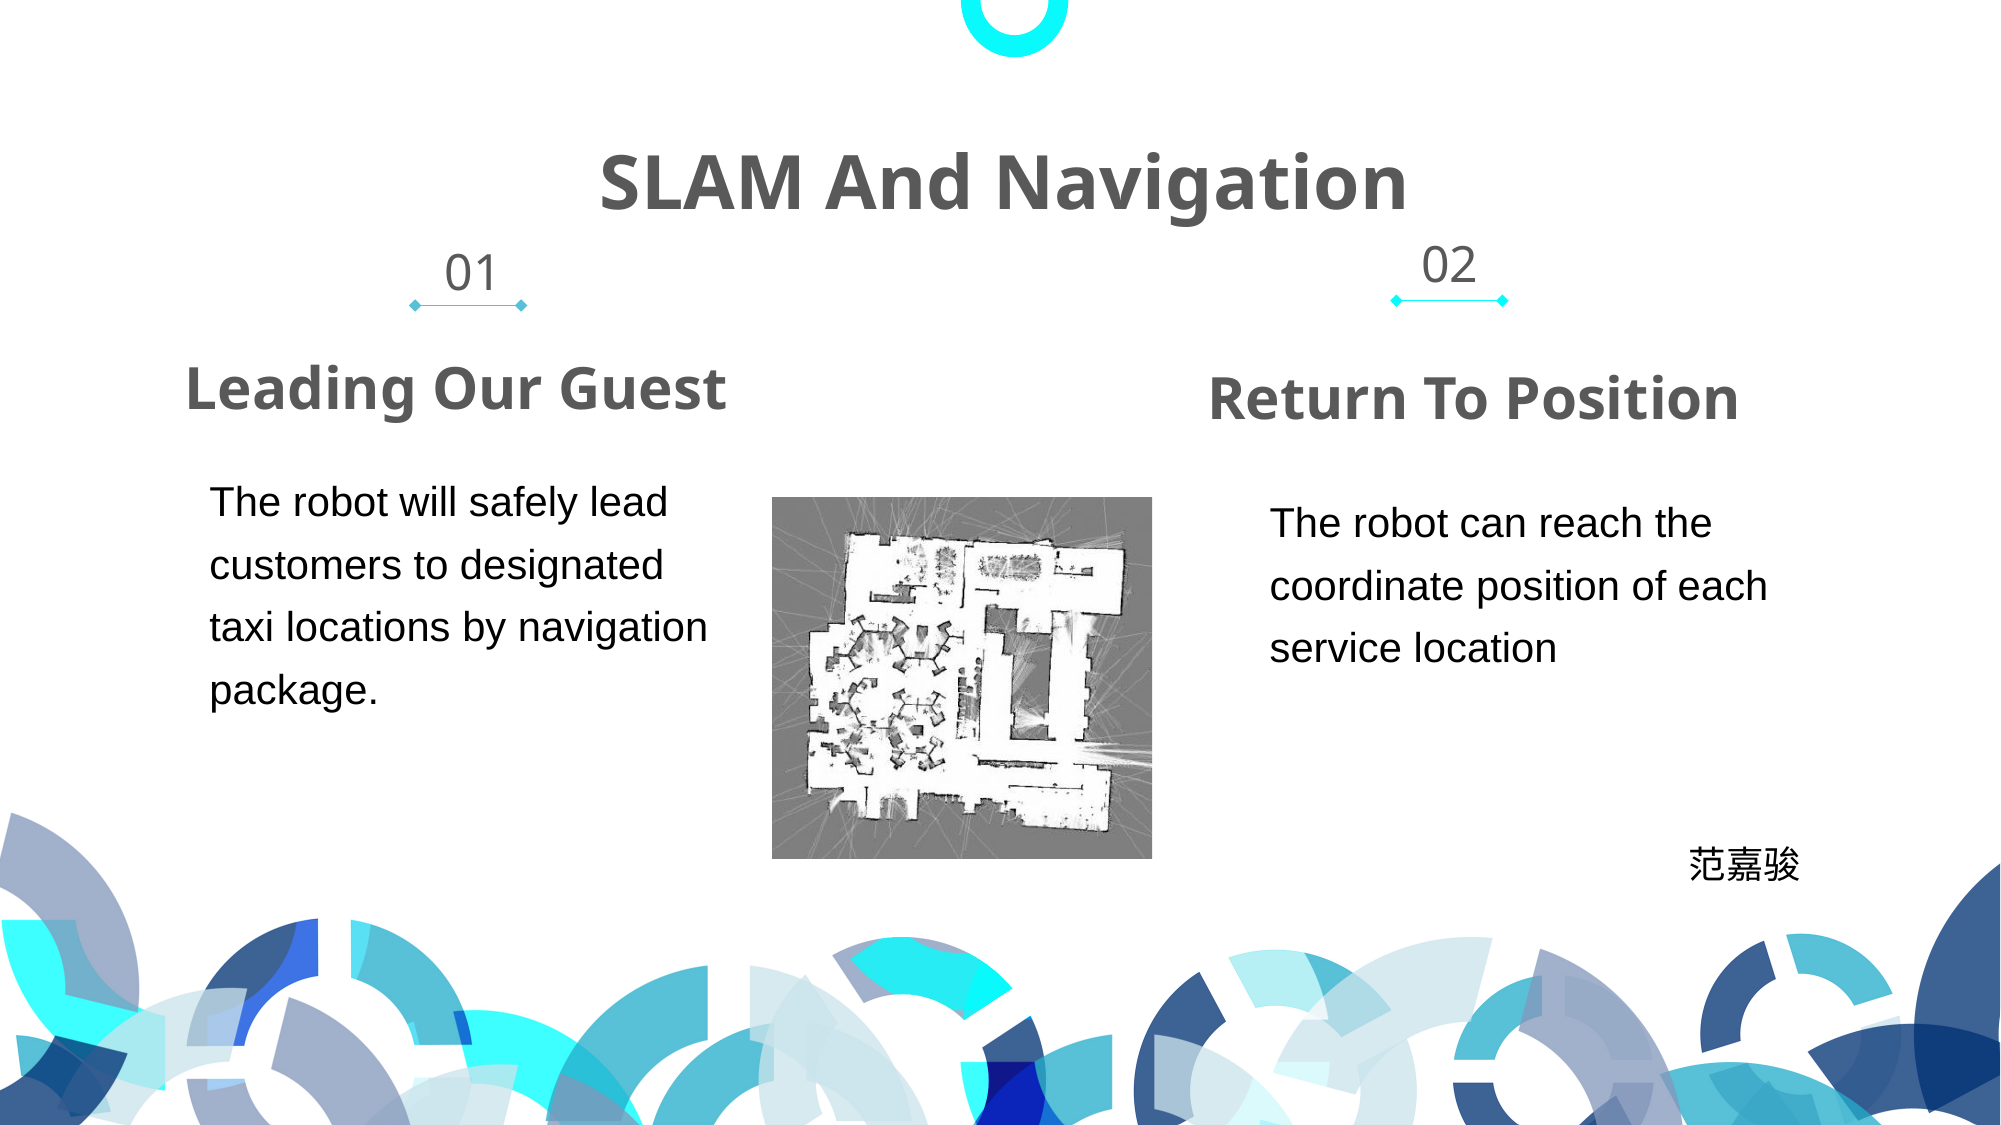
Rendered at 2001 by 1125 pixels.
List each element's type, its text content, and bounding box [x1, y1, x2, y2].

text_box The robot can reach the coordinate position of each service location [1254, 476, 1789, 679]
text_box SLAM And Navigation [585, 127, 1445, 232]
text_box 02 [1400, 225, 1498, 300]
text_box 01 [424, 232, 522, 305]
text_box The robot will safely lead customers to designated taxi locations by navigation package. [194, 455, 742, 721]
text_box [985, 0, 1044, 83]
text_box Leading Our Guest [170, 343, 748, 429]
text_box Return To Position [1192, 353, 1899, 439]
text_box 范嘉骏 [1673, 833, 2000, 894]
picture [0, 0, 2001, 1125]
